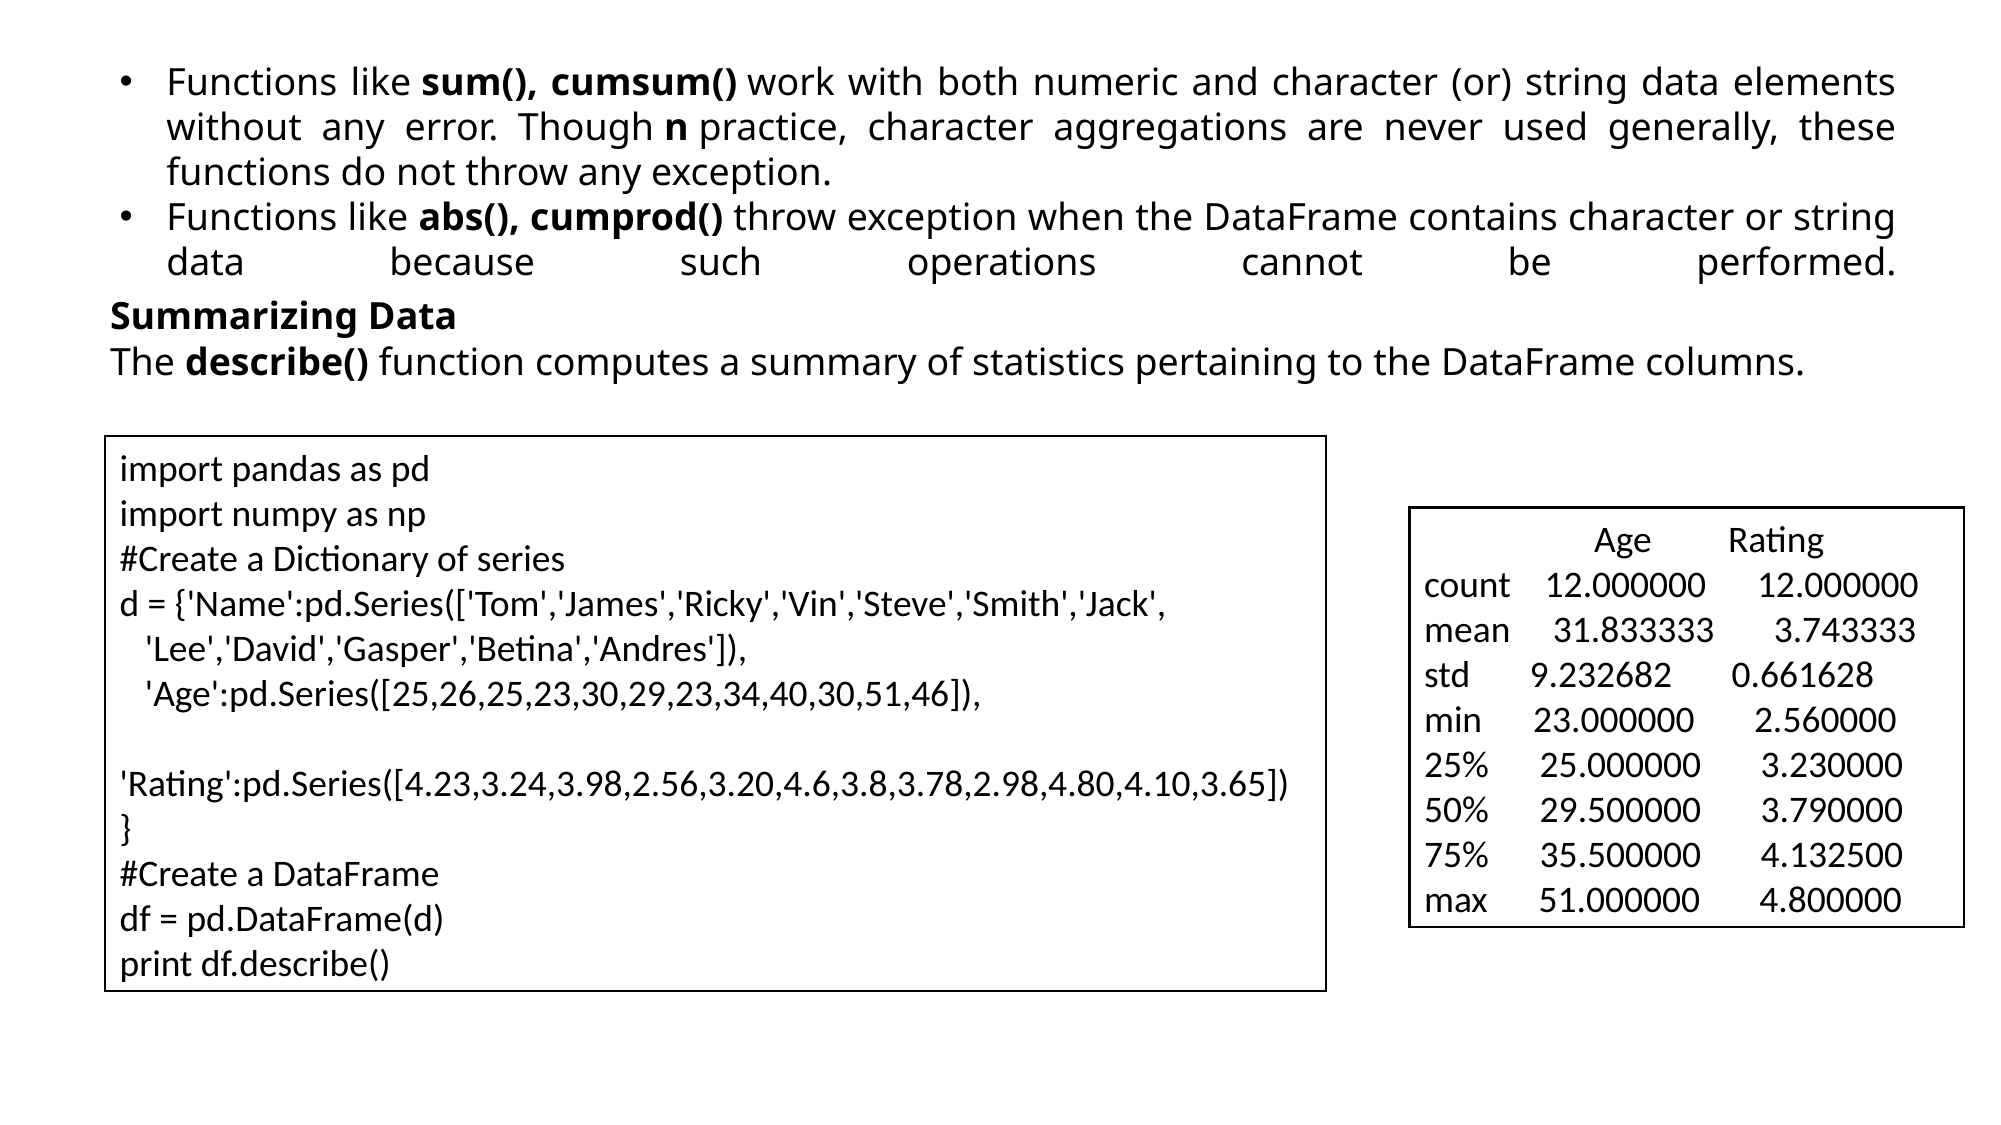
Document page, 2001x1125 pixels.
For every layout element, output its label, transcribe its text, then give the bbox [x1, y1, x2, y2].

text_box Age Rating count 12.000000 12.000000 mean 31.833333 3.743333 std 9.232682 0.661628 min 23.000000 2.560000 25% 25.000000 3.230000 50% 29.500000 3.790000 75% 35.500000 4.132500 max 51.000000 4.800000 [1408, 506, 1965, 928]
text_box Summarizing Data The describe() function computes a summary of statistics pertaining to the DataFrame columns. [95, 285, 1922, 390]
text_box Functions like sum(), cumsum() work with both numeric and character (or) string data elements without any error. Though n practice, character aggregations are never used generally, these functions do not throw any exception. Functions like abs(), cumprod() throw exception when the DataFrame contains character or string data because such operations cannot be performed. [104, 50, 1912, 285]
text_box import pandas as pd import numpy as np #Create a Dictionary of series d = {'Name':pd.Series(['Tom','James','Ricky','Vin','Steve','Smith','Jack', 'Lee','David','Gasper','Betina','Andres']), 'Age':pd.Series([25,26,25,23,30,29,23,34,40,30,51,46]), 'Rating':pd.Series([4.23,3.24,3.98,2.56,3.20,4.6,3.8,3.78,2.98,4.80,4.10,3.65]) } #Create a DataFrame df = pd.DataFrame(d) print df.describe() [104, 435, 1327, 992]
